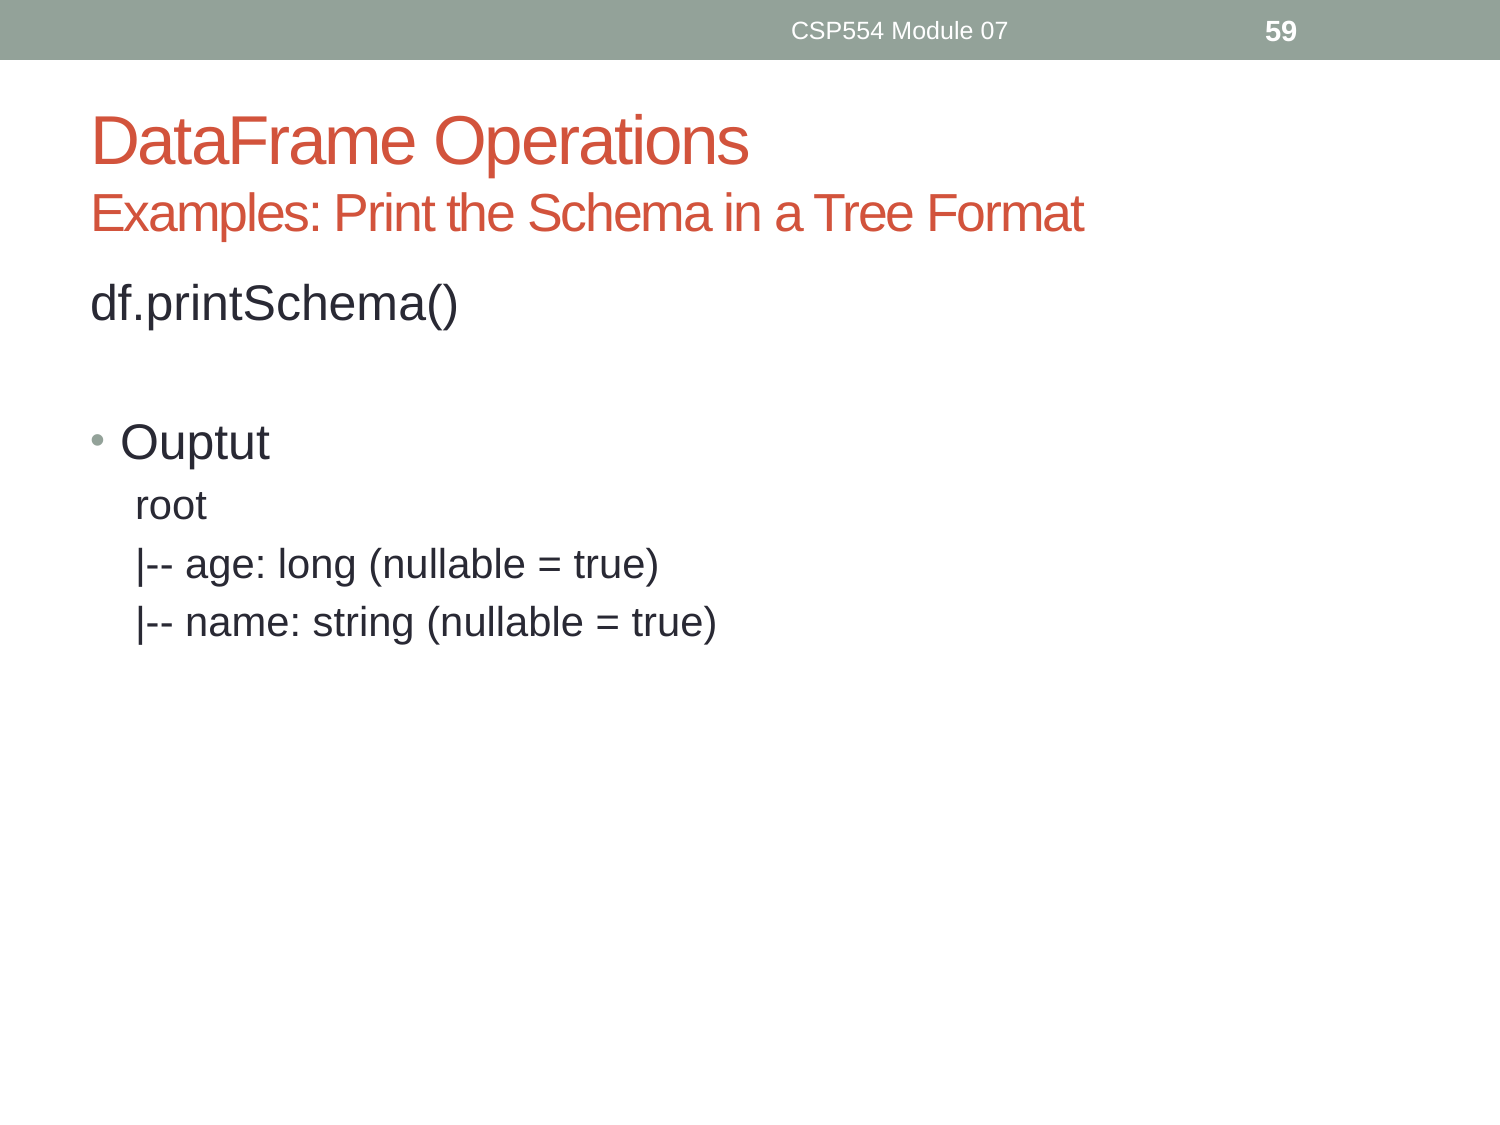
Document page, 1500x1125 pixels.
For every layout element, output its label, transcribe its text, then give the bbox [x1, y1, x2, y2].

title DataFrame Operations Examples: Print the Schema in a Tree Format [75, 87, 1425, 250]
list df.printSchema() Ouptut root |-- age: long (nullable = true) |-- name: string (nullable = true) [75, 262, 1425, 1063]
slide_number 59 [1250, 3, 1425, 57]
footer CSP554 Module 07 [562, 3, 1238, 57]
